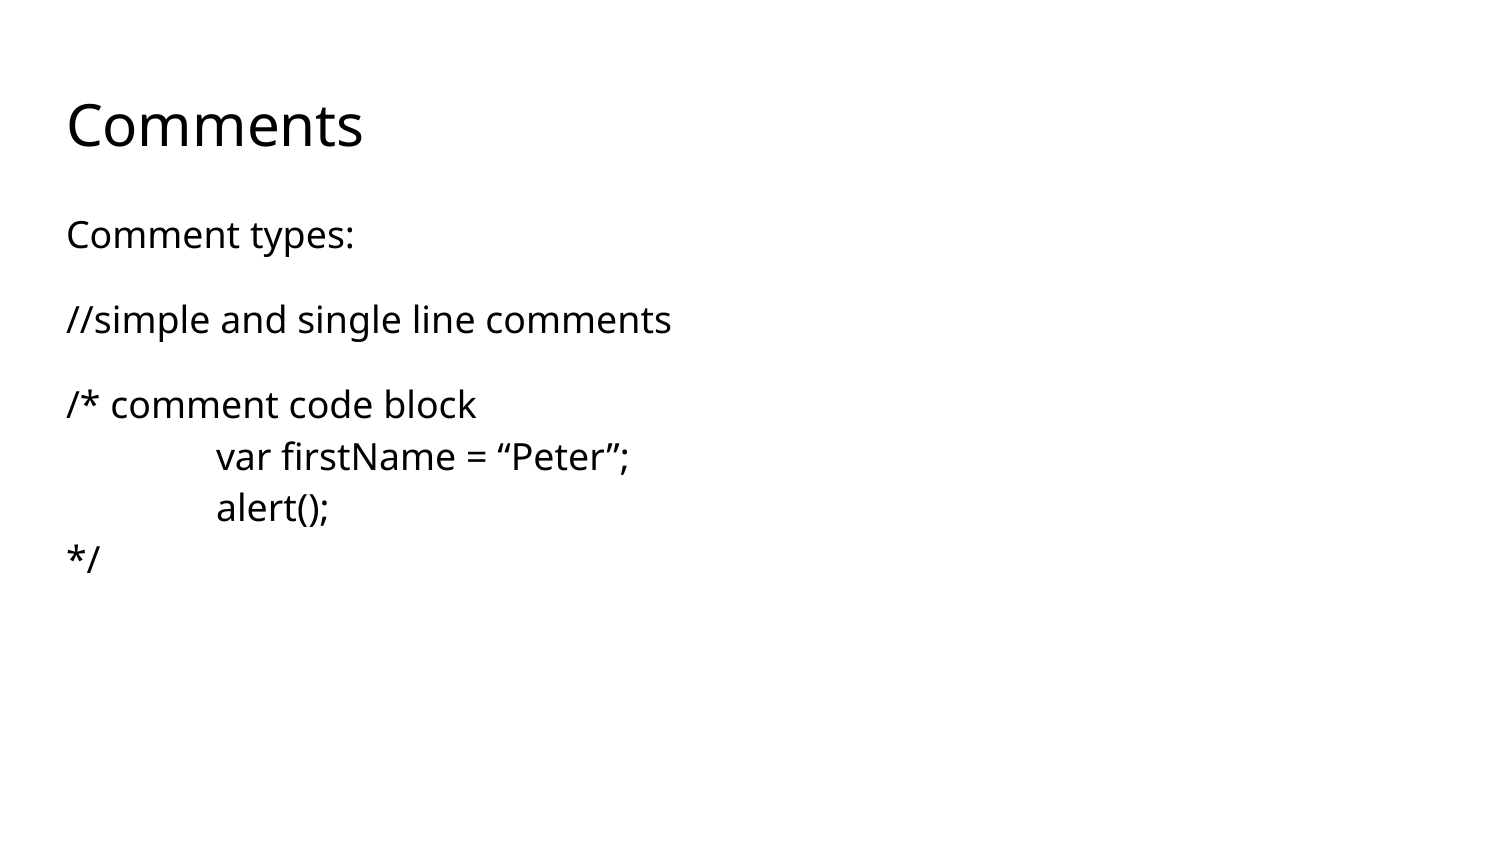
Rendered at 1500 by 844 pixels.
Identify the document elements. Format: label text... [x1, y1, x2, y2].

list Comment types: //simple and single line comments /* comment code block var firstName = “Peter”; alert(); */ [51, 189, 1449, 750]
title Comments [51, 72, 1449, 167]
